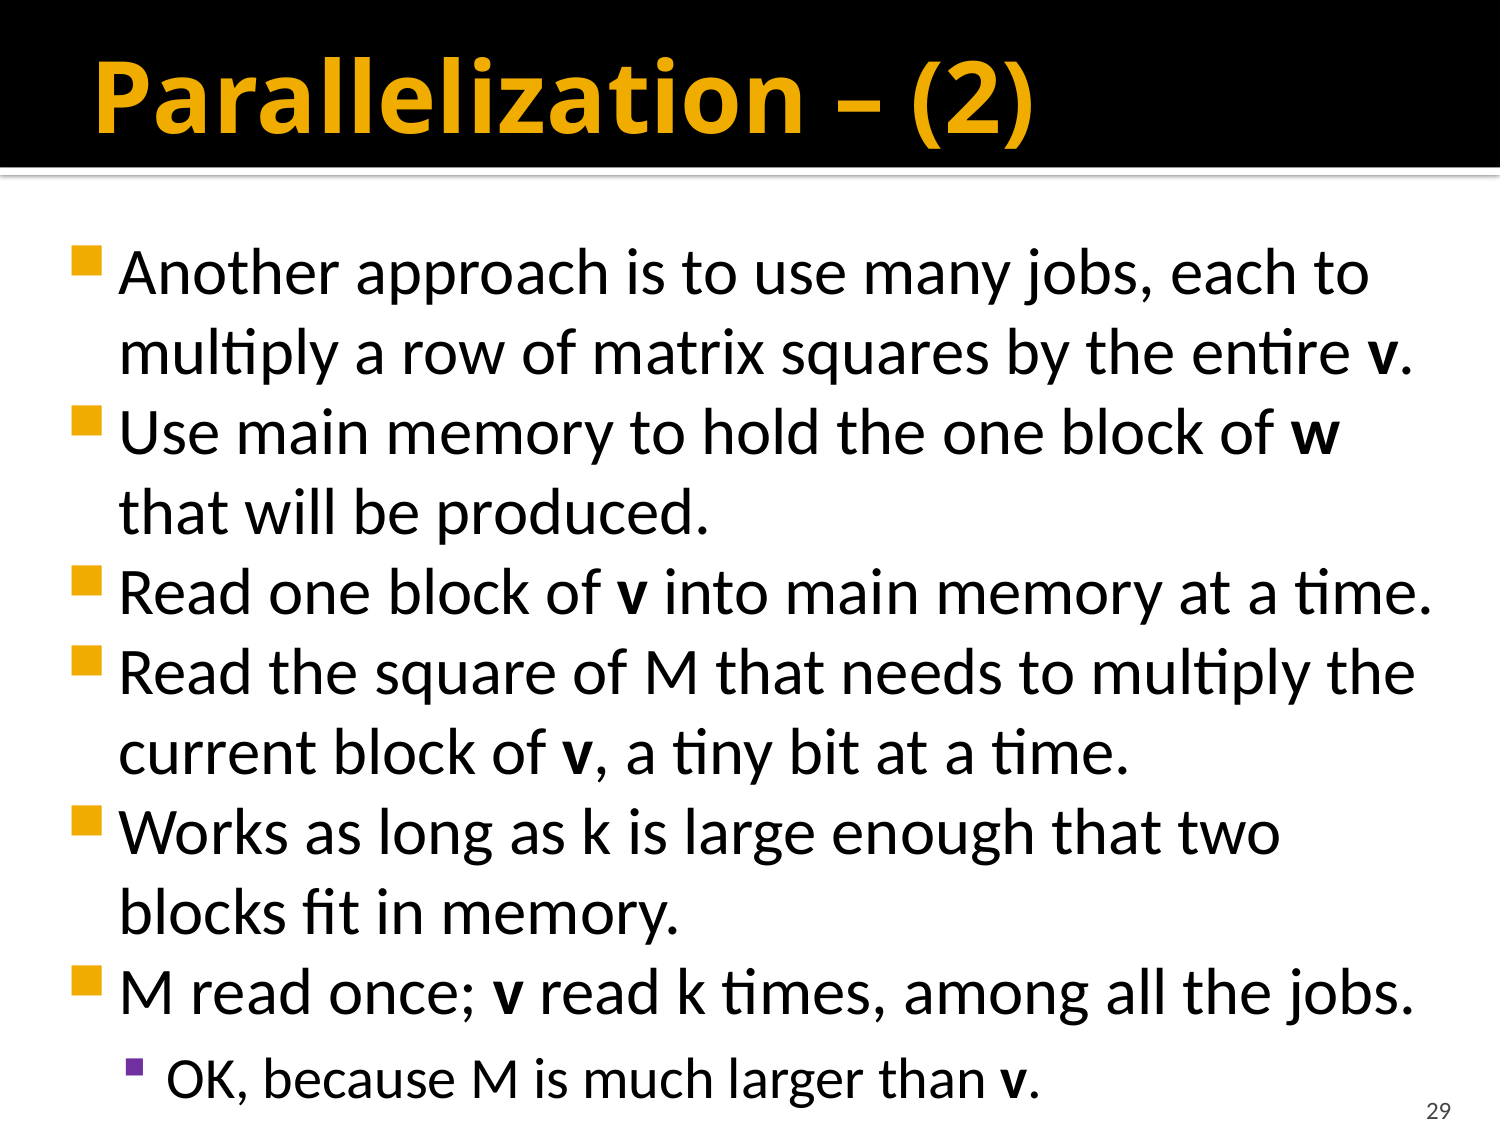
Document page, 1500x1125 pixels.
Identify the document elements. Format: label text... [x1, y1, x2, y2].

title Parallelization – (2) [75, 12, 1500, 175]
list Another approach is to use many jobs, each to multiply a row of matrix squares by the entire v. Use main memory to hold the one block of w that will be produced. Read one block of v into main memory at a time. Read the square of M that needs to multiply the current block of v, a tiny bit at a time. Works as long as k is large enough that two blocks fit in memory. M read once; v read k times, among all the jobs. OK, because M is much larger than v. [37, 212, 1475, 1125]
slide_number 29 [1345, 1080, 1467, 1125]
